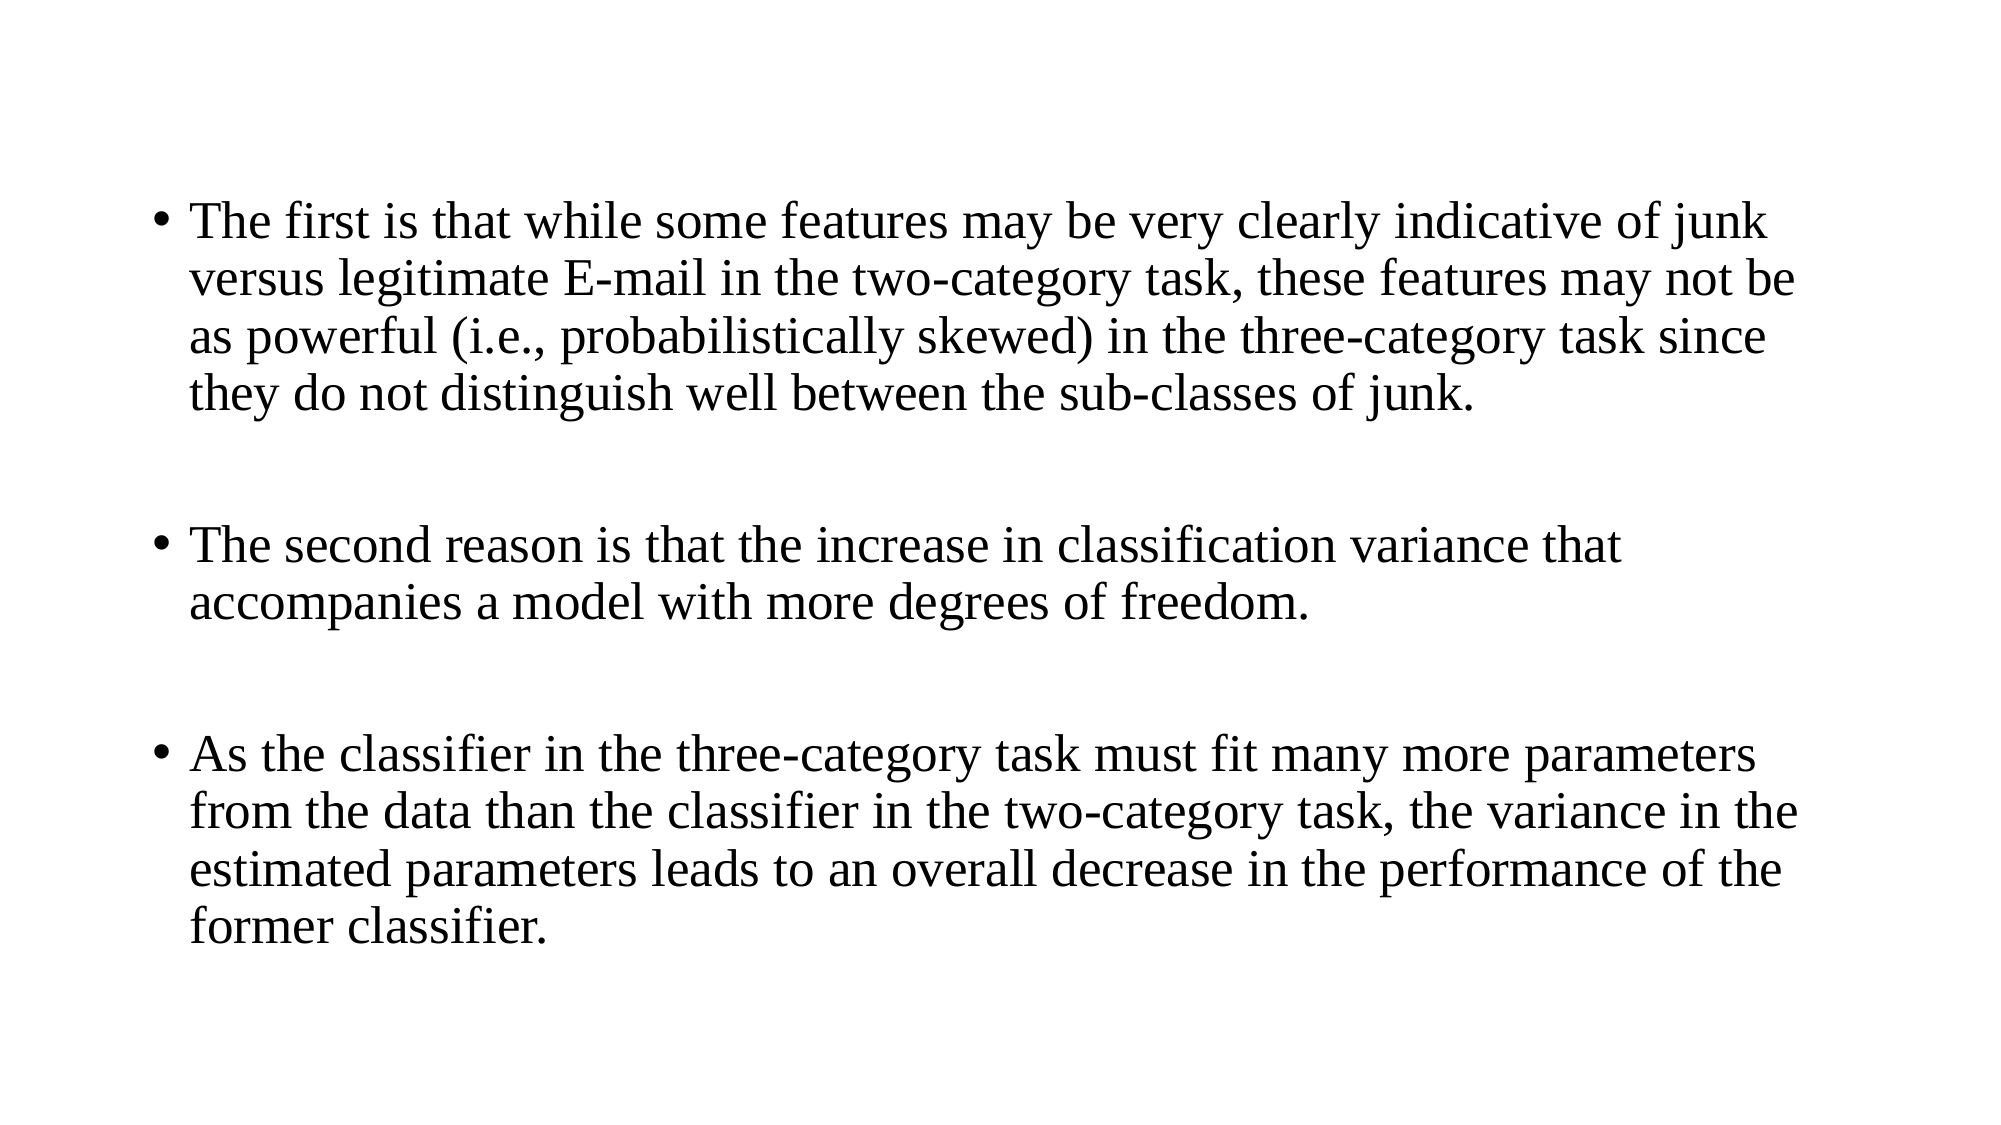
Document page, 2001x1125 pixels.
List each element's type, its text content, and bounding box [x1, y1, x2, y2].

list The first is that while some features may be very clearly indicative of junk versus legitimate E-mail in the two-category task, these features may not be as powerful (i.e., probabilistically skewed) in the three-category task since they do not distinguish well between the sub-classes of junk. The second reason is that the increase in classification variance that accompanies a model with more degrees of freedom. As the classifier in the three-category task must fit many more parameters from the data than the classifier in the two-category task, the variance in the estimated parameters leads to an overall decrease in the performance of the former classifier. [137, 185, 1821, 969]
